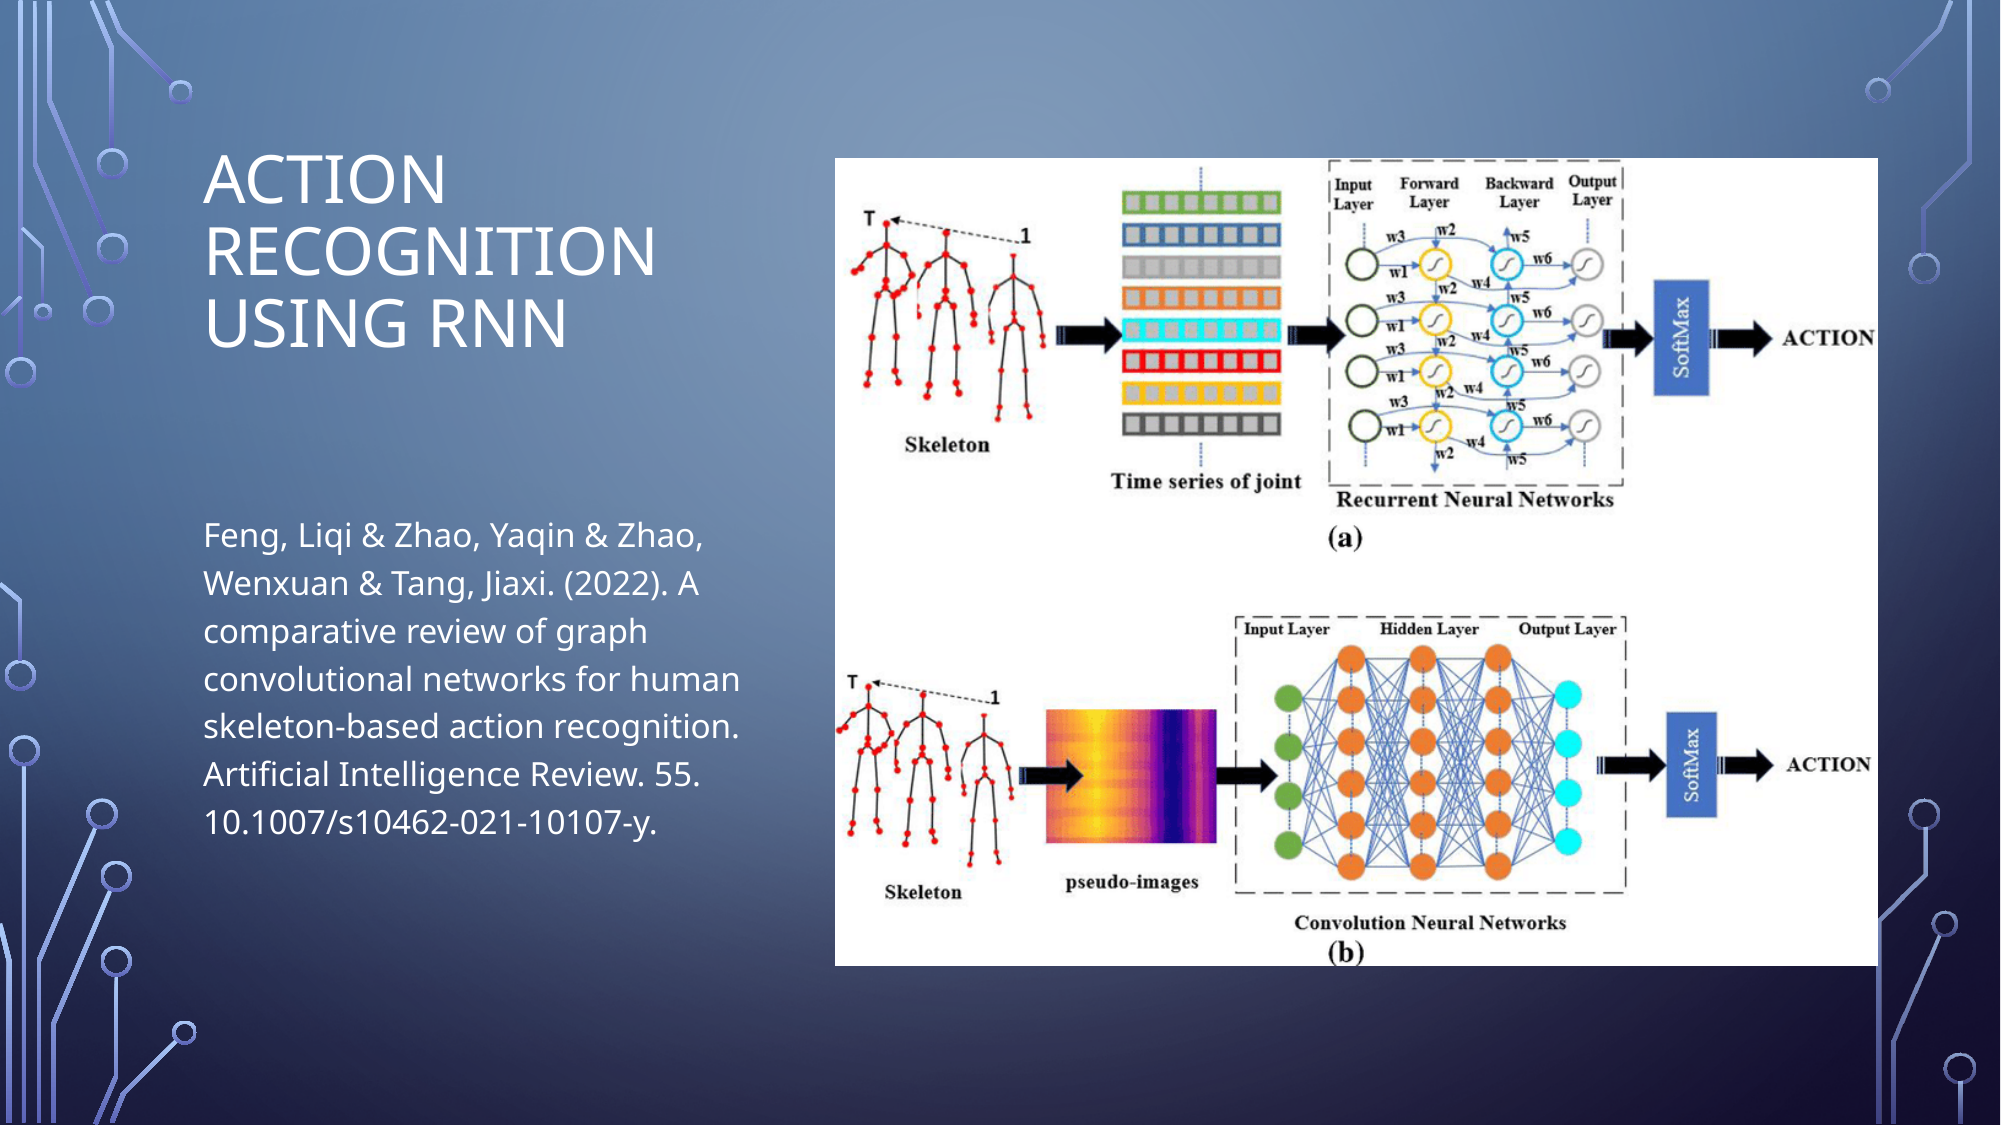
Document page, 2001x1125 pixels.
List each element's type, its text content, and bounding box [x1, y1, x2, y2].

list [834, 158, 1879, 967]
list Feng, Liqi & Zhao, Yaqin & Zhao, Wenxuan & Tang, Jiaxi. (2022). A comparative review of graph convolutional networks for human skeleton-based action recognition. Artificial Intelligence Review. 55. 10.1007/s10462-021-10107-y. [188, 369, 821, 950]
title Action Recognition using RNN [188, 99, 821, 369]
